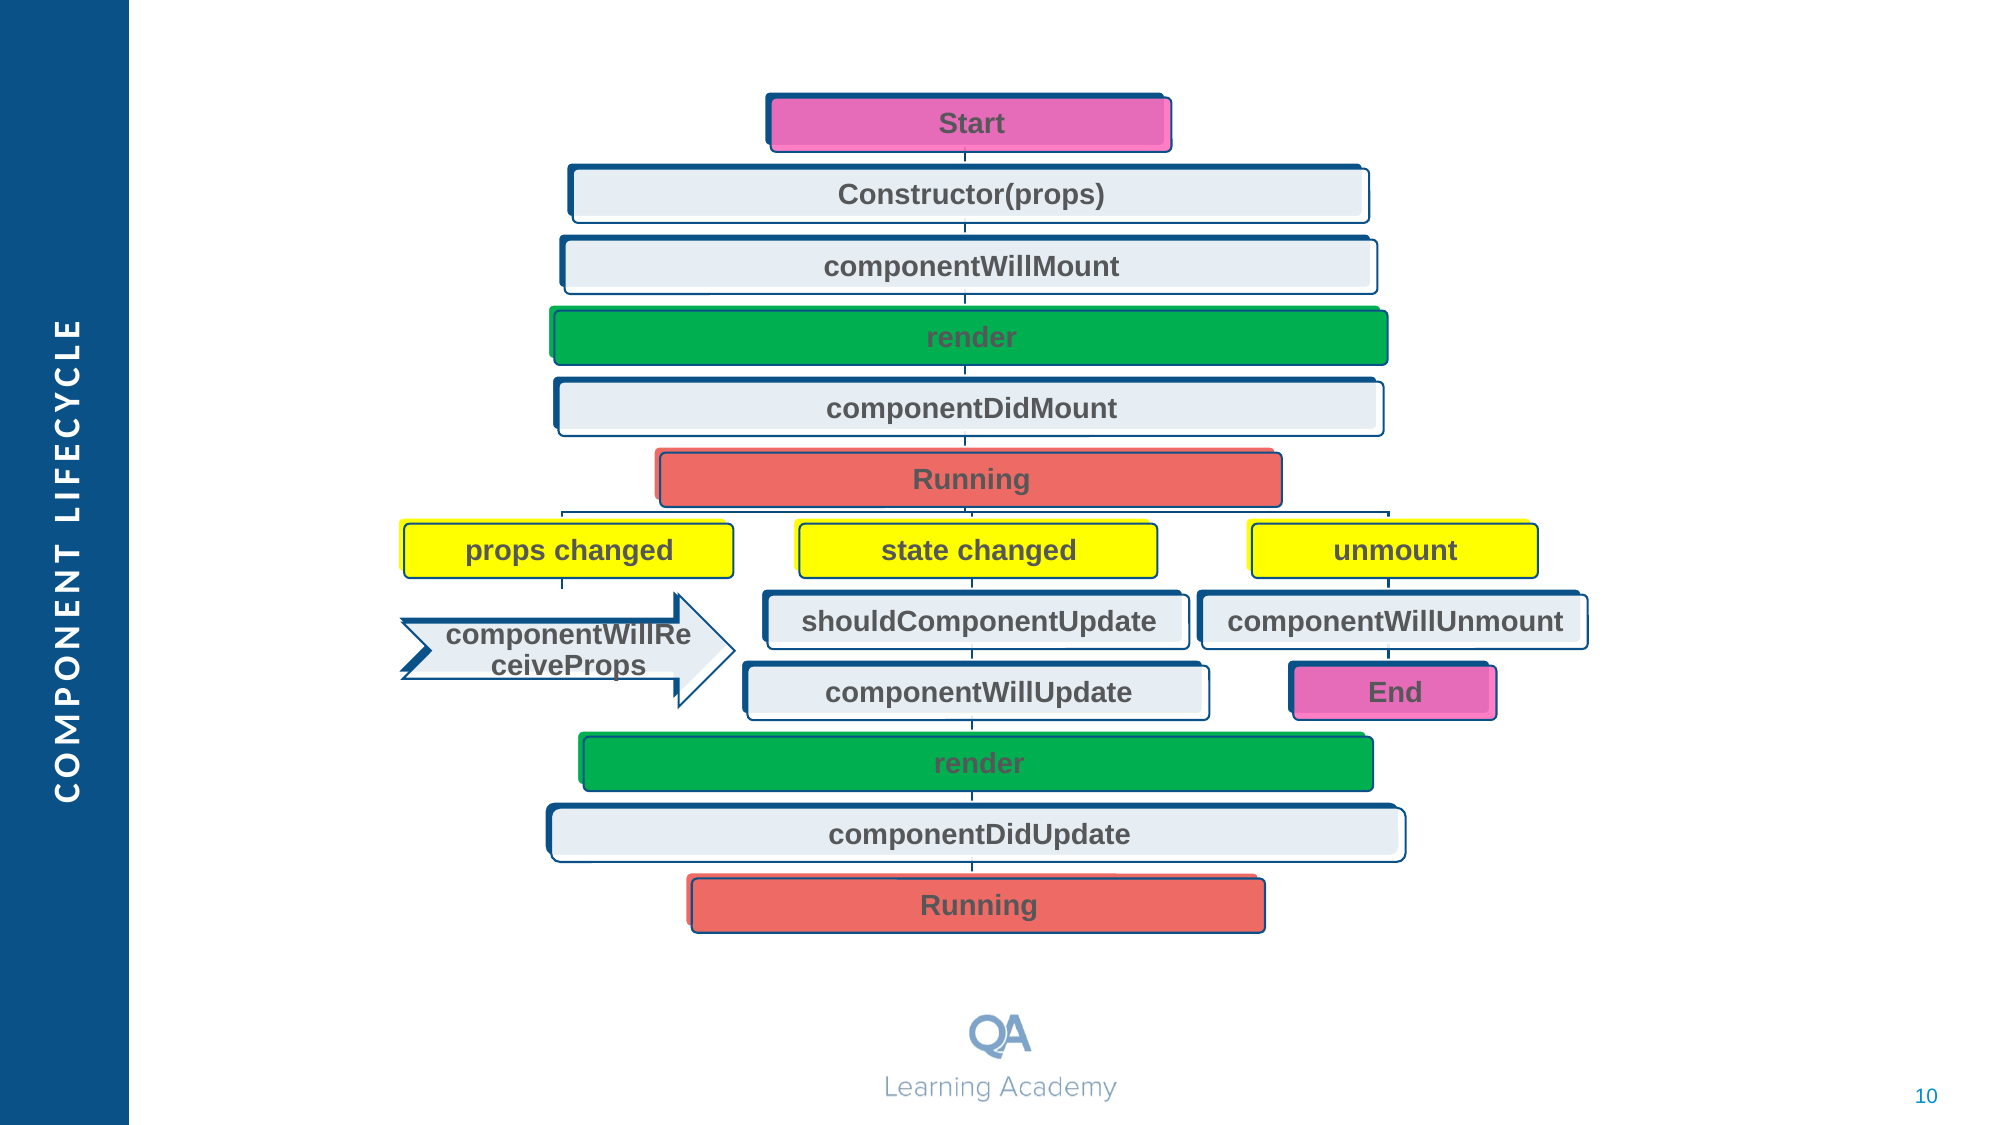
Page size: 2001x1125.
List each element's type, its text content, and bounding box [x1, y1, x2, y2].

title Component lifecycle [40, 0, 89, 1125]
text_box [396, 0, 1588, 1025]
